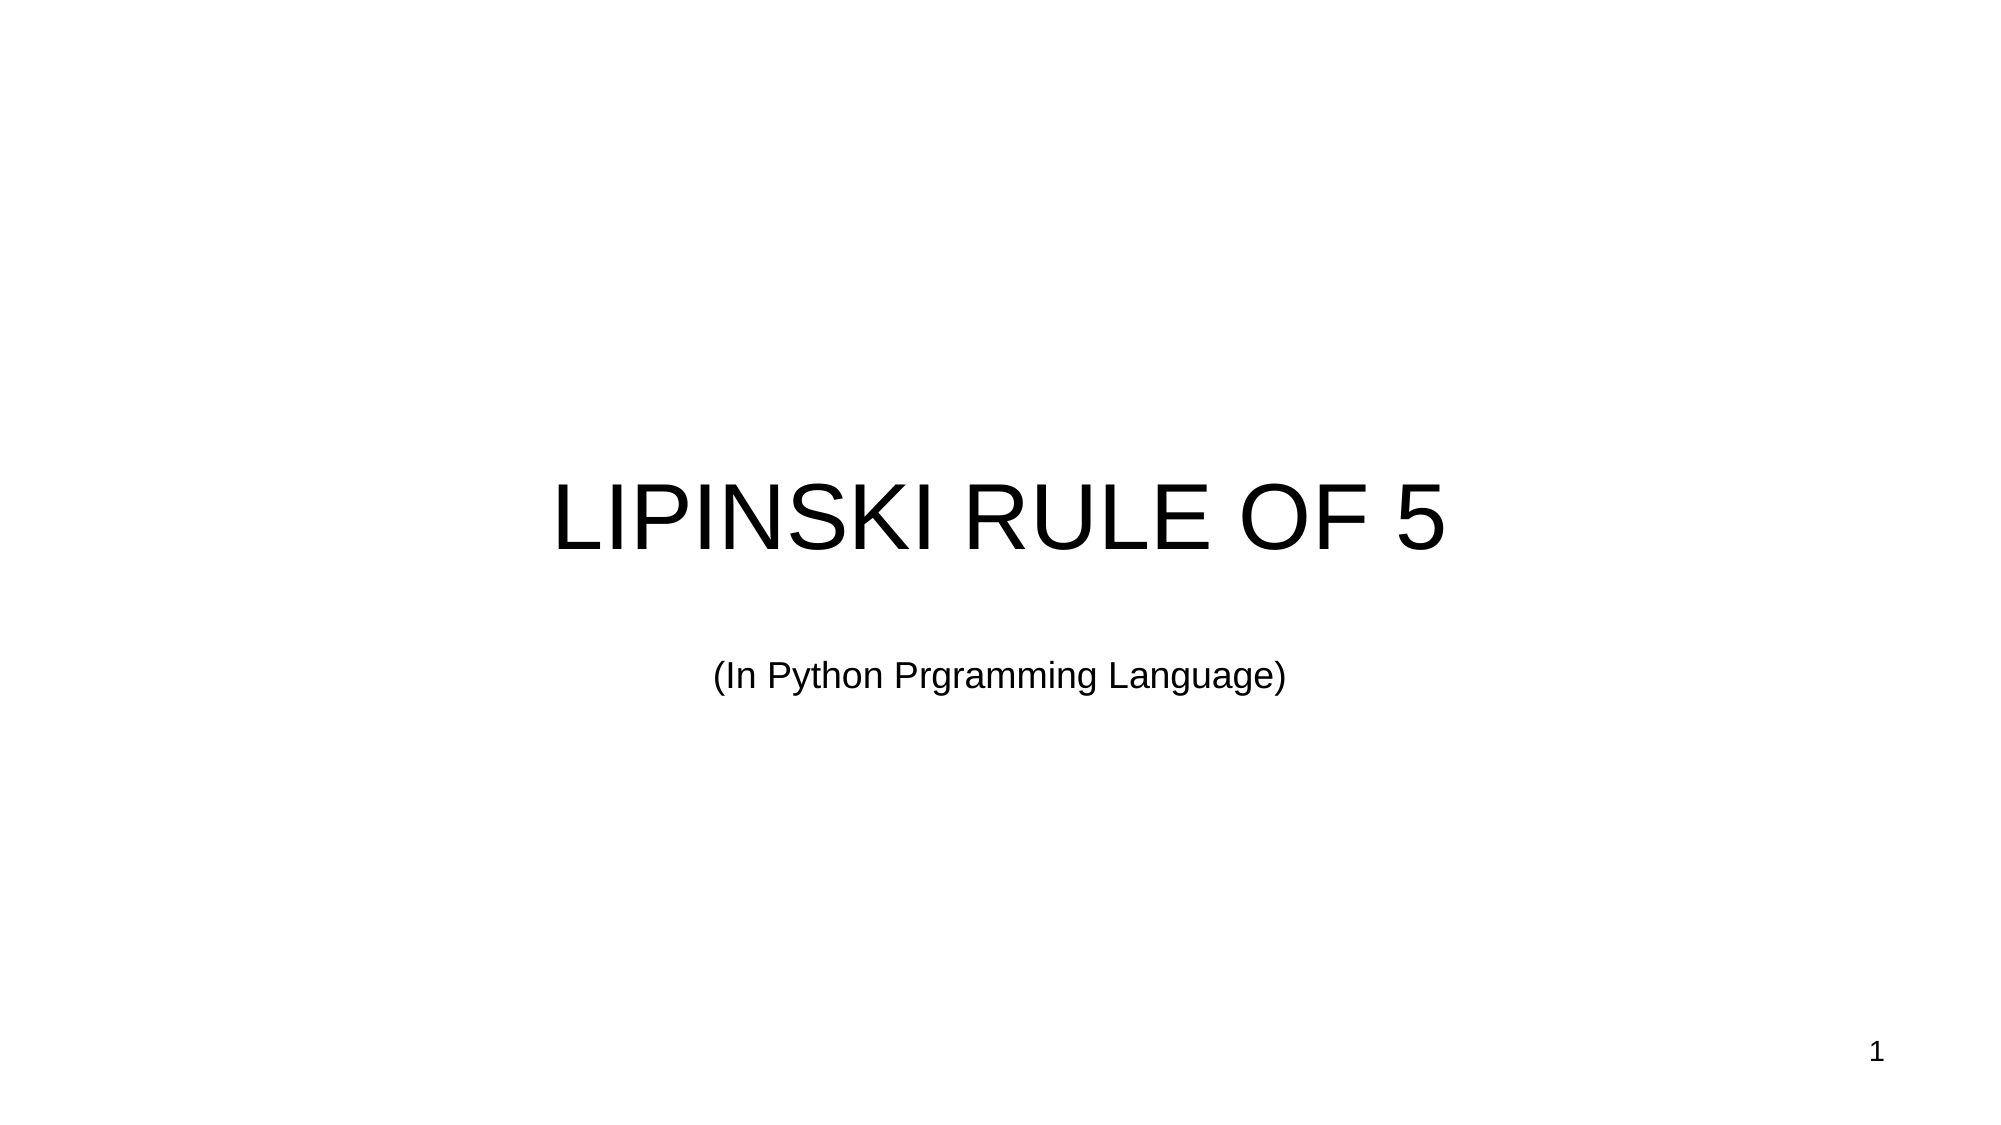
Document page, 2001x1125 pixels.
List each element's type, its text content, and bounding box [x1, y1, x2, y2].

subtitle (In Python Prgramming Language) [249, 590, 1751, 863]
title LIPINSKI RULE OF 5 [249, 183, 1751, 576]
slide_number 1 [1433, 1024, 1901, 1103]
